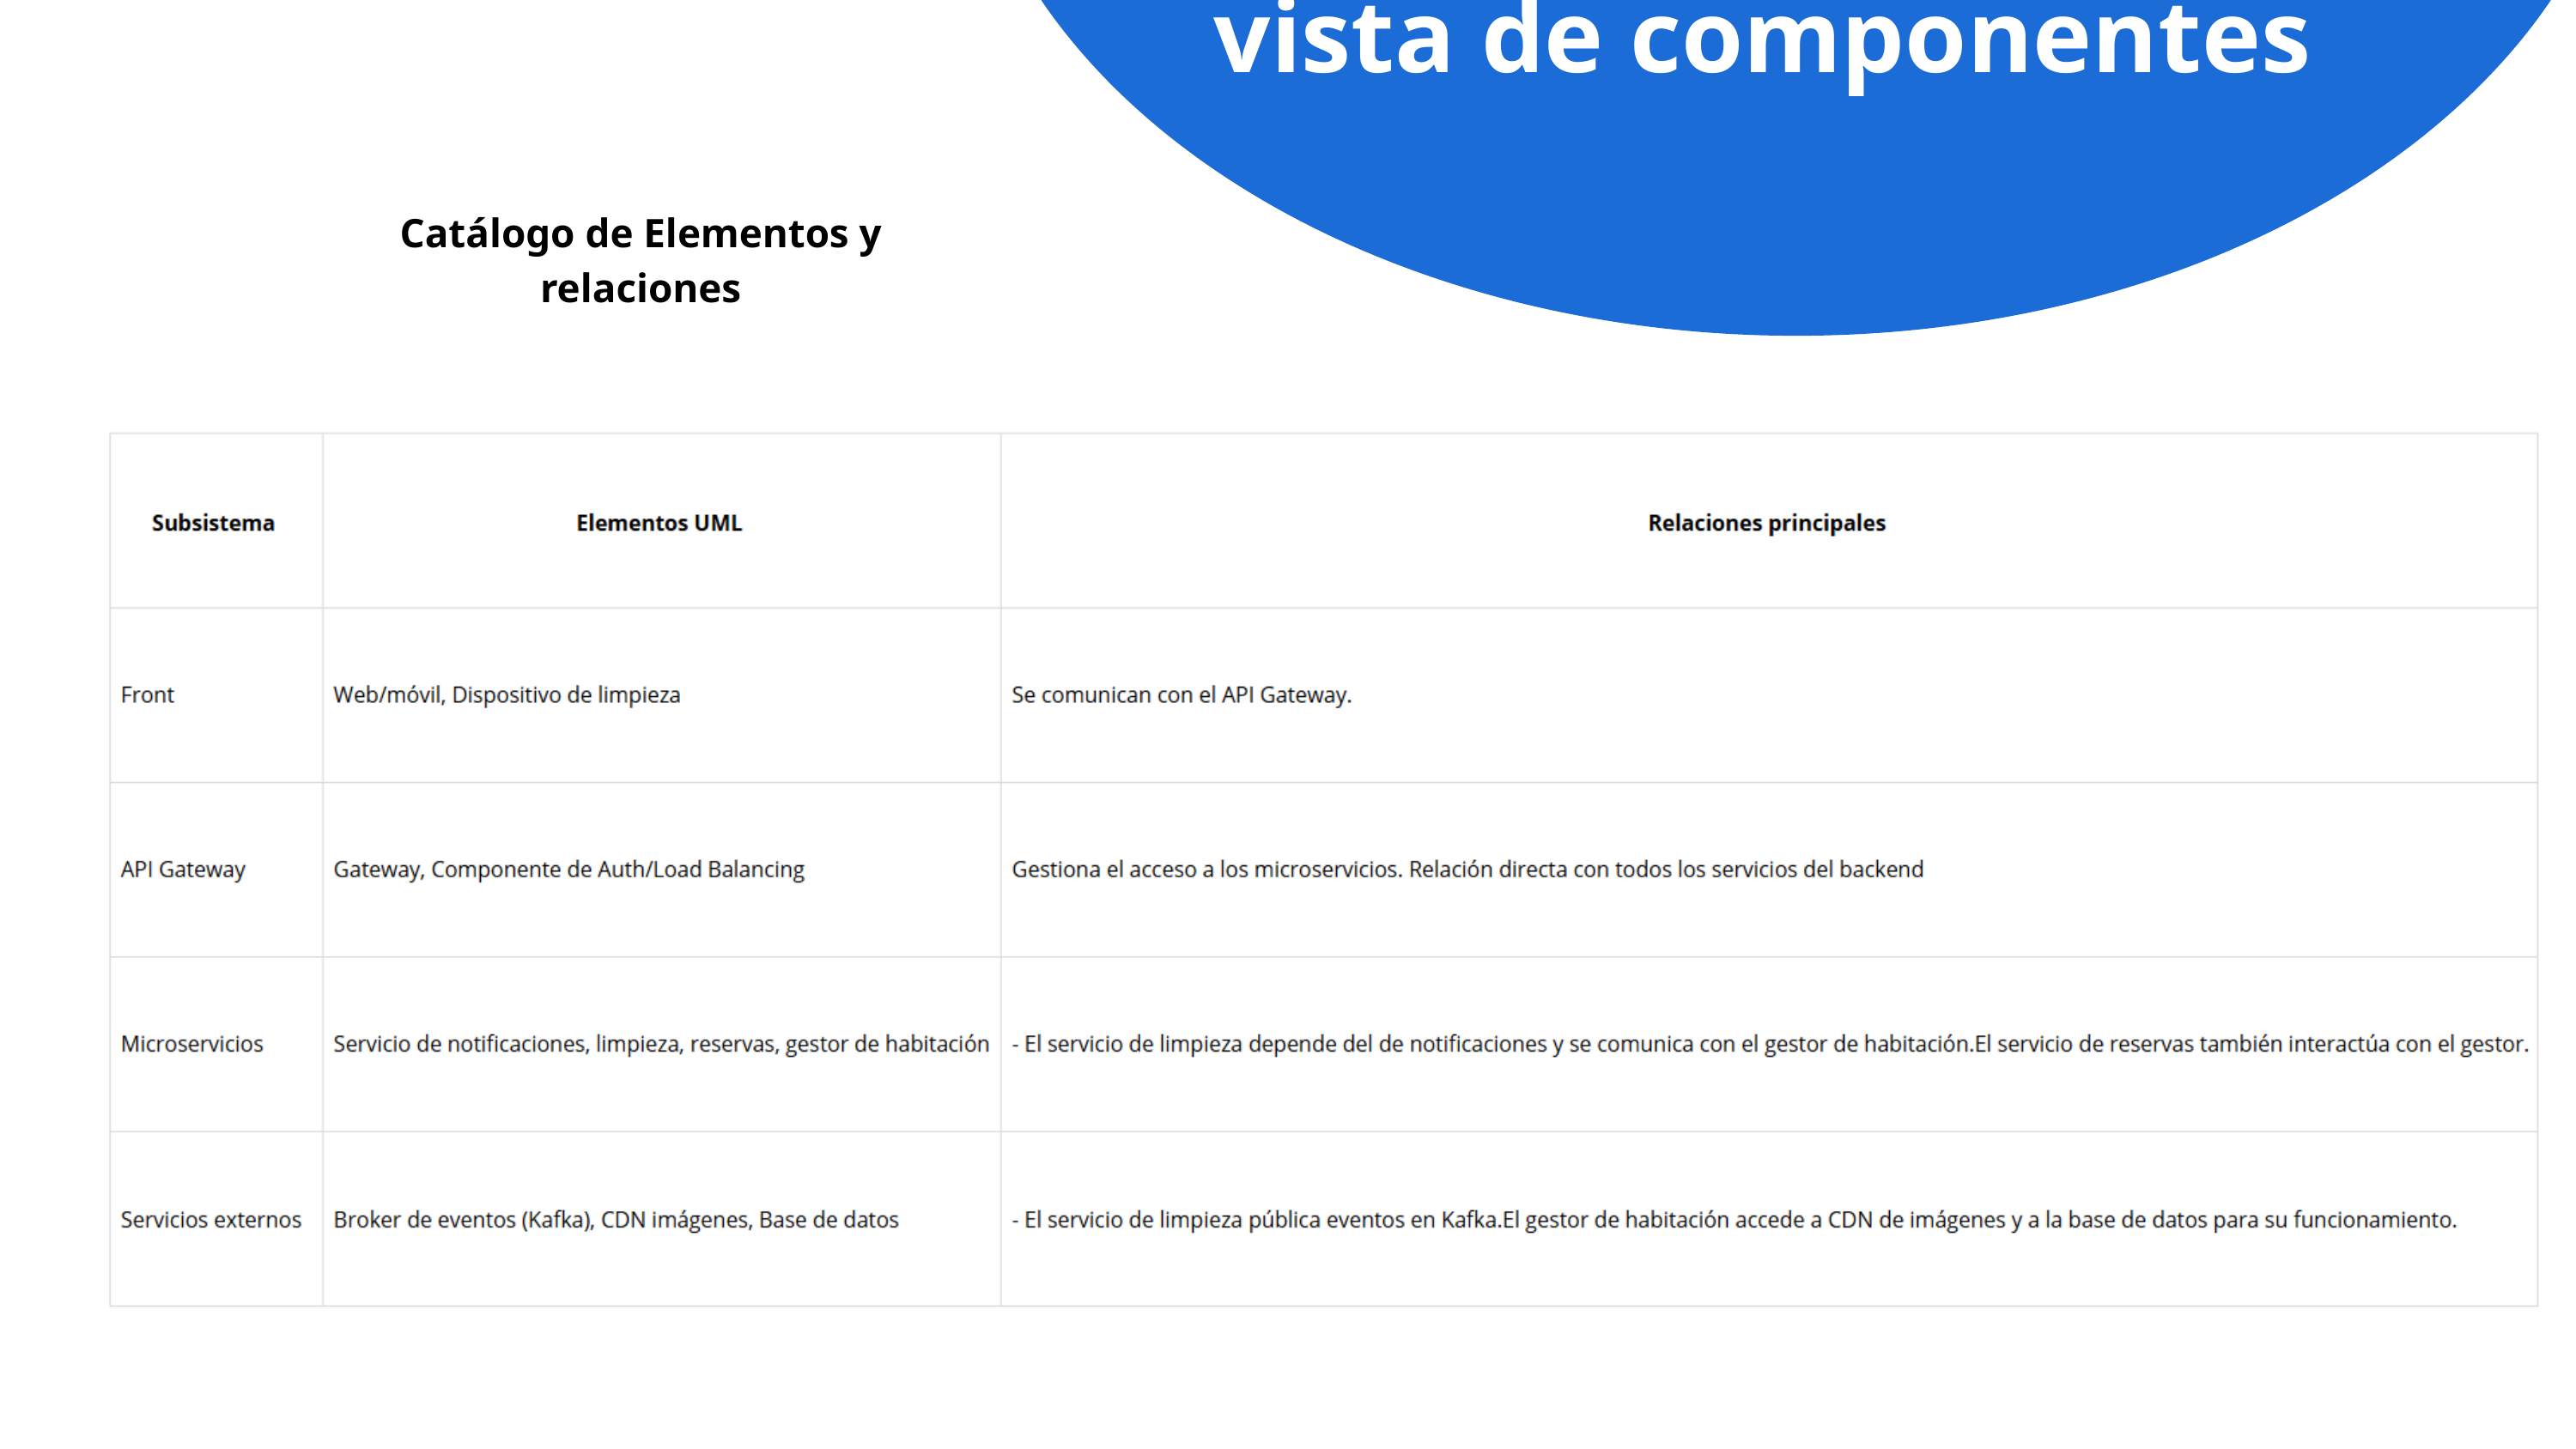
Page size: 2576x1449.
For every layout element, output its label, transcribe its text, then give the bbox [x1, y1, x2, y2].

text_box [959, 0, 2576, 336]
picture [96, 412, 2548, 1327]
text_box Catálogo de Elementos y relaciones [294, 200, 955, 311]
